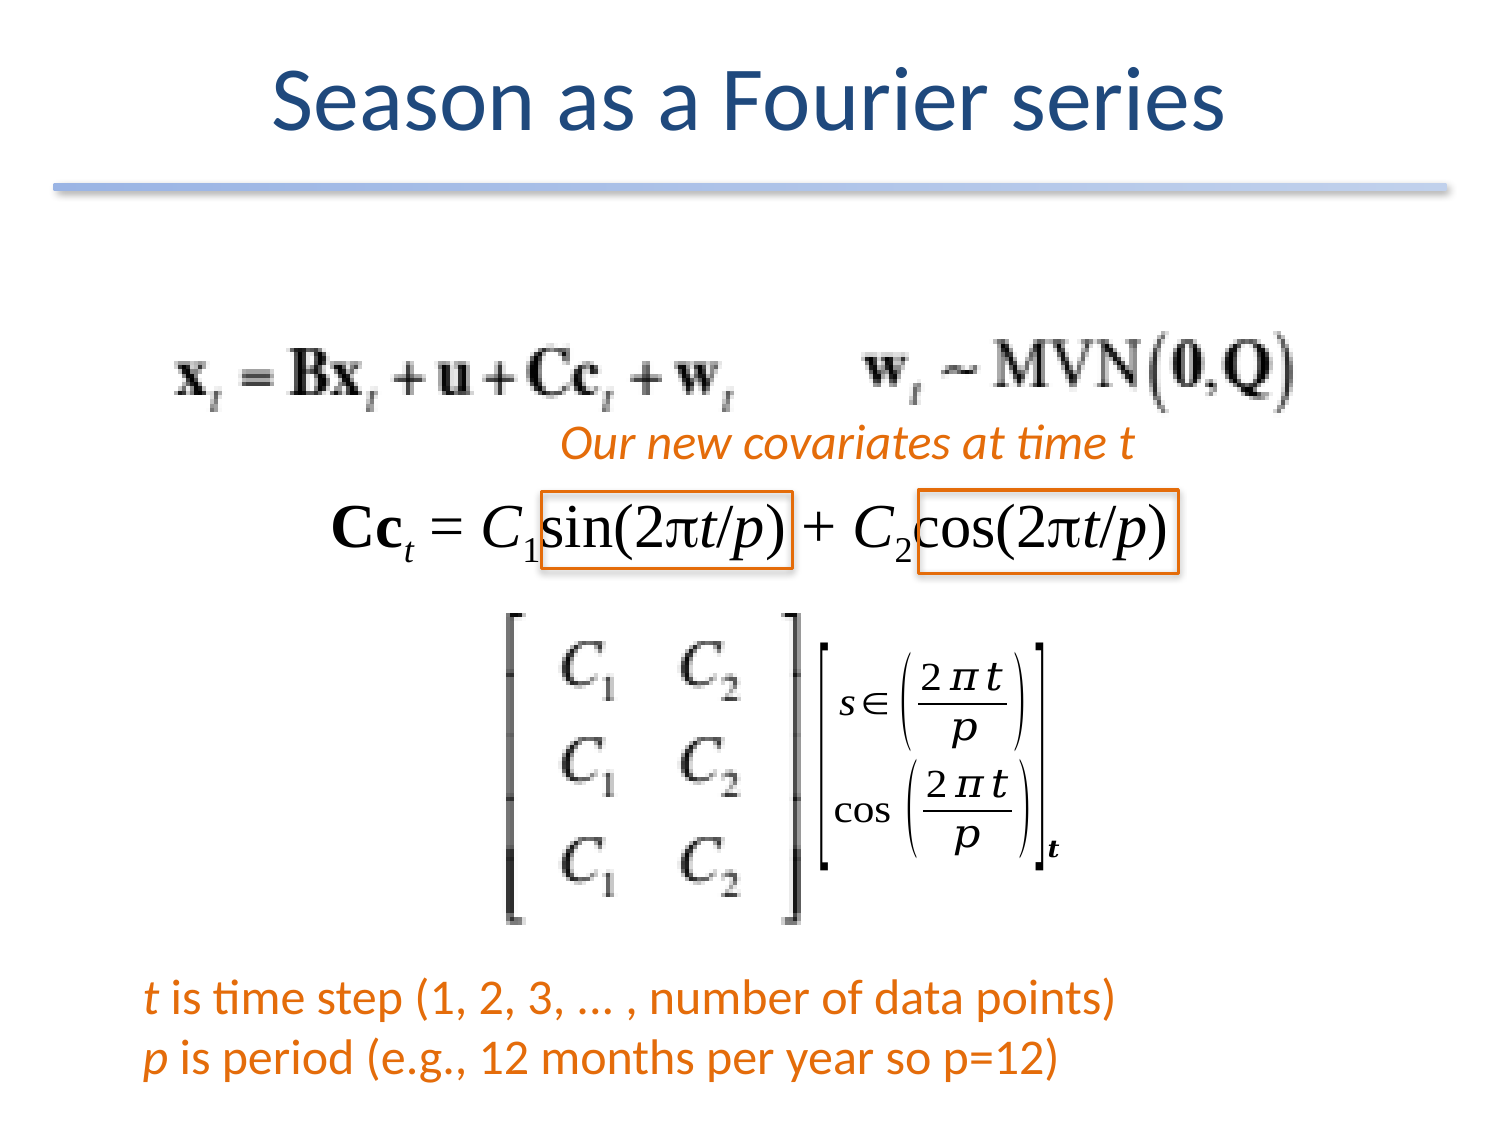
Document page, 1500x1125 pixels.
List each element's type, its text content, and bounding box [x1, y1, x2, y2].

text_box [541, 491, 794, 569]
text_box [853, 318, 1299, 419]
text_box [52, 182, 1448, 193]
text_box t is time step (1, 2, 3, ... , number of data points) p is period (e.g., 12 months per year so p=12) [127, 957, 1133, 1093]
text_box Cct = C1sin(2pt/p) + C2cos(2pt/p) [316, 477, 1184, 578]
text_box [918, 489, 1179, 574]
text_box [166, 331, 738, 422]
title Season as a Fourier series [0, 0, 1500, 188]
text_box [499, 596, 810, 934]
text_box Our new covariates at time t [544, 401, 1151, 477]
